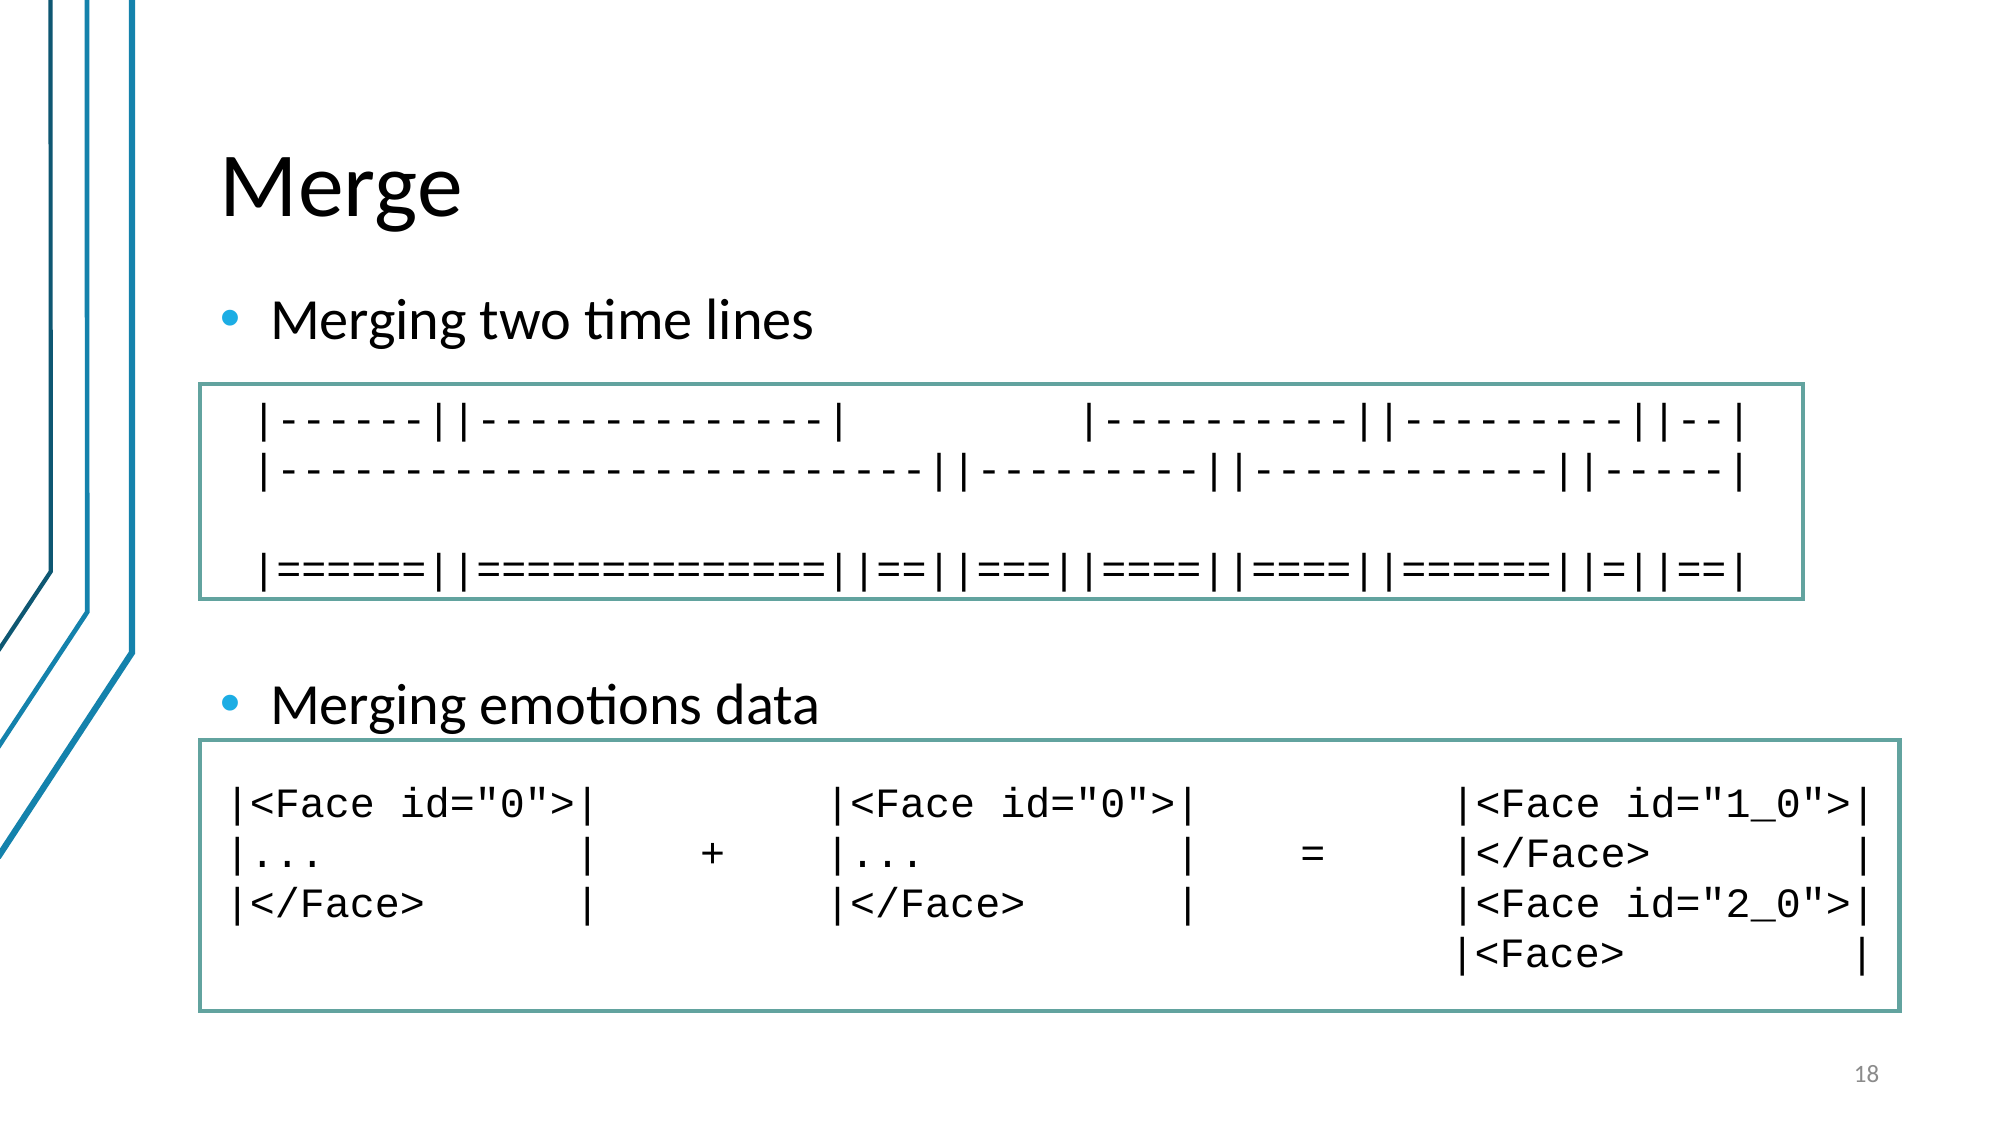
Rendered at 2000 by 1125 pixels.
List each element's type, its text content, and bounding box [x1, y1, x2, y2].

slide_number 18 [1732, 1042, 1900, 1103]
text_box |------||--------------| |----------||---------||--| |--------------------------||---------||------------||-----| |======||==============||==||===||====||====||======||=||==| [198, 382, 1805, 601]
list Merging two time lines Merging emotions data [199, 279, 1900, 738]
title Merge [199, 45, 1900, 246]
text_box |<Face id="0">| |<Face id="0">| |<Face id="1_0">| |... | + |... | = |</Face> | |</Face> | |</Face> | |<Face id="2_0">| |<Face> | [198, 738, 1902, 1013]
